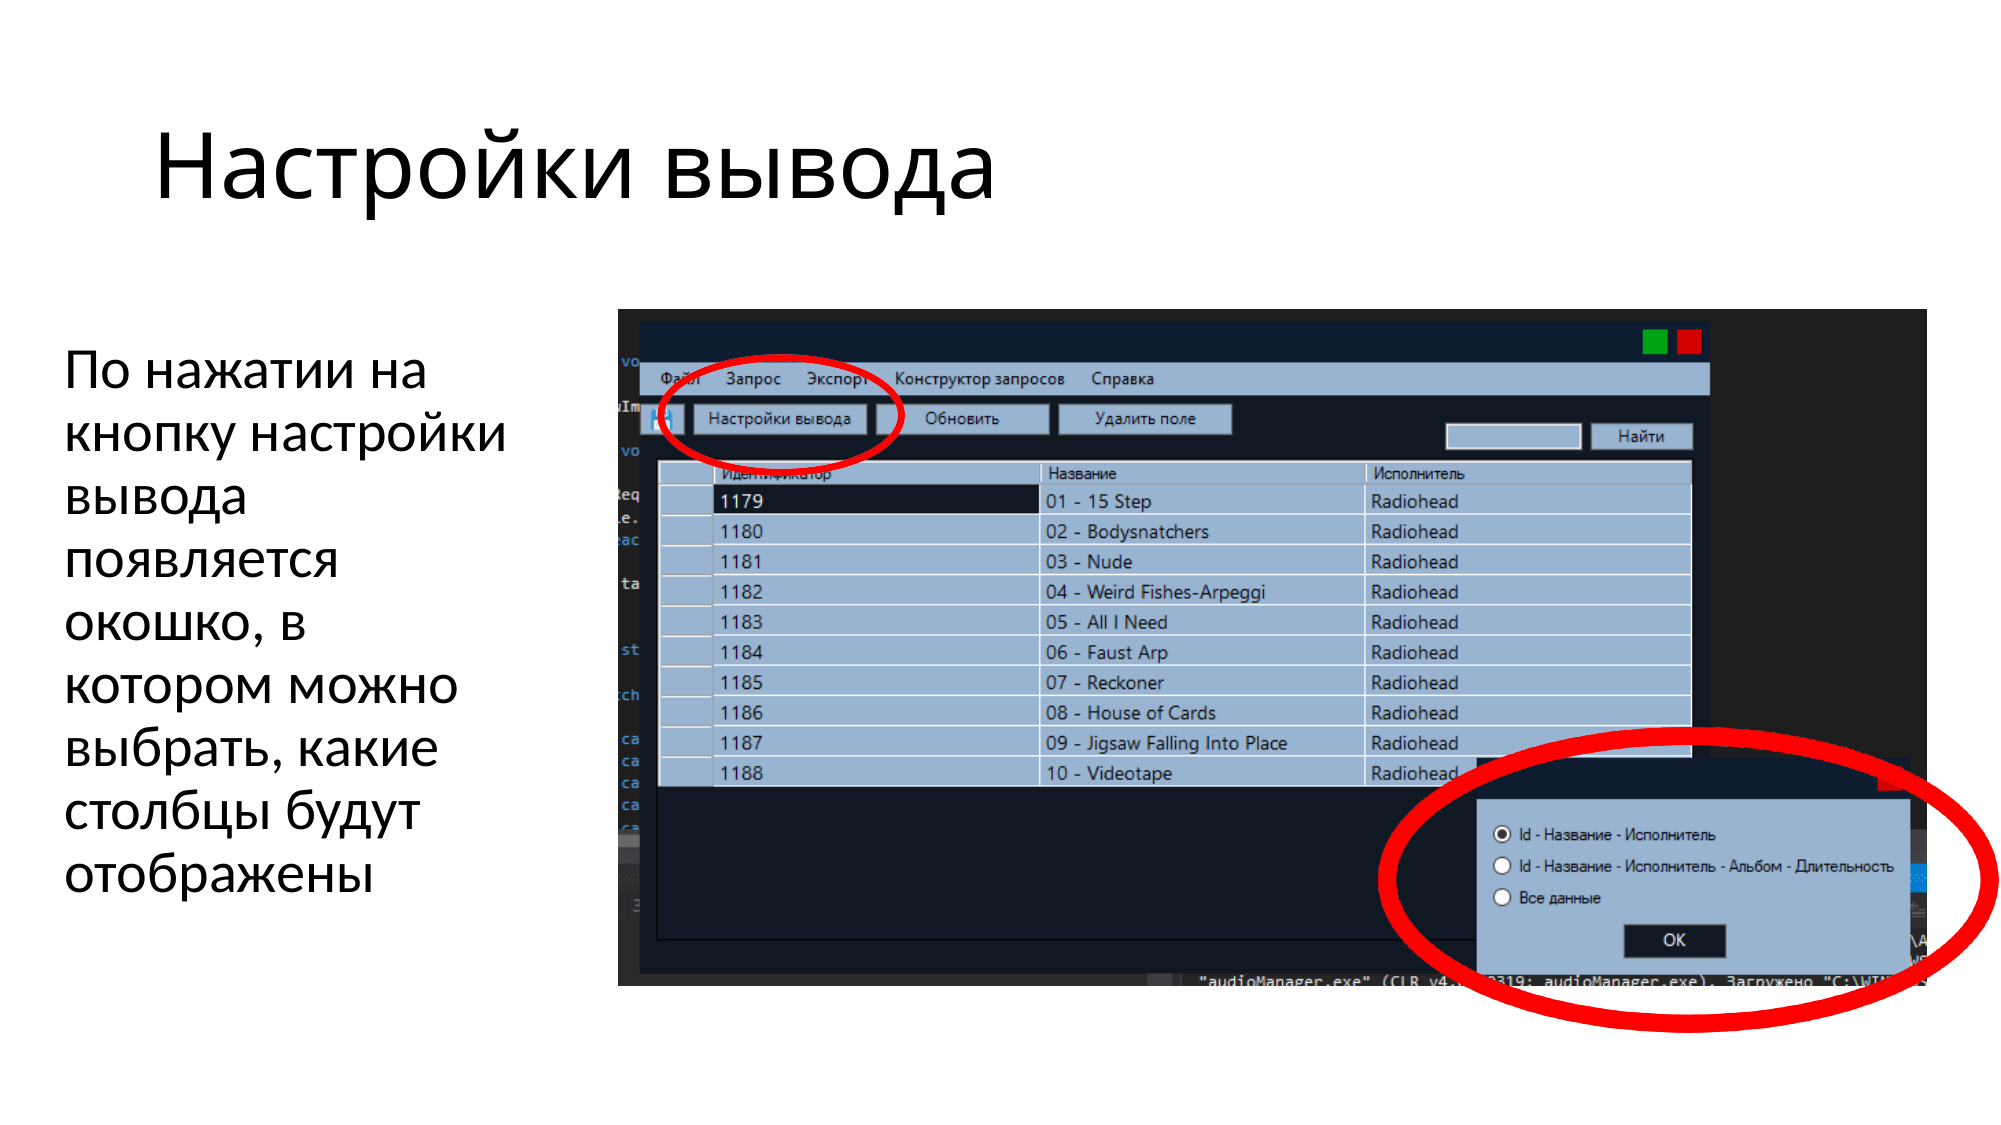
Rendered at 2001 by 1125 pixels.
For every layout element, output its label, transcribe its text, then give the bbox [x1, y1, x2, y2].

title Настройки вывода [137, 59, 1863, 278]
picture [618, 309, 2000, 1045]
list По нажатии на кнопку настройки вывода появляется окошко, в котором можно выбрать, какие столбцы будут отображены [49, 330, 535, 1045]
